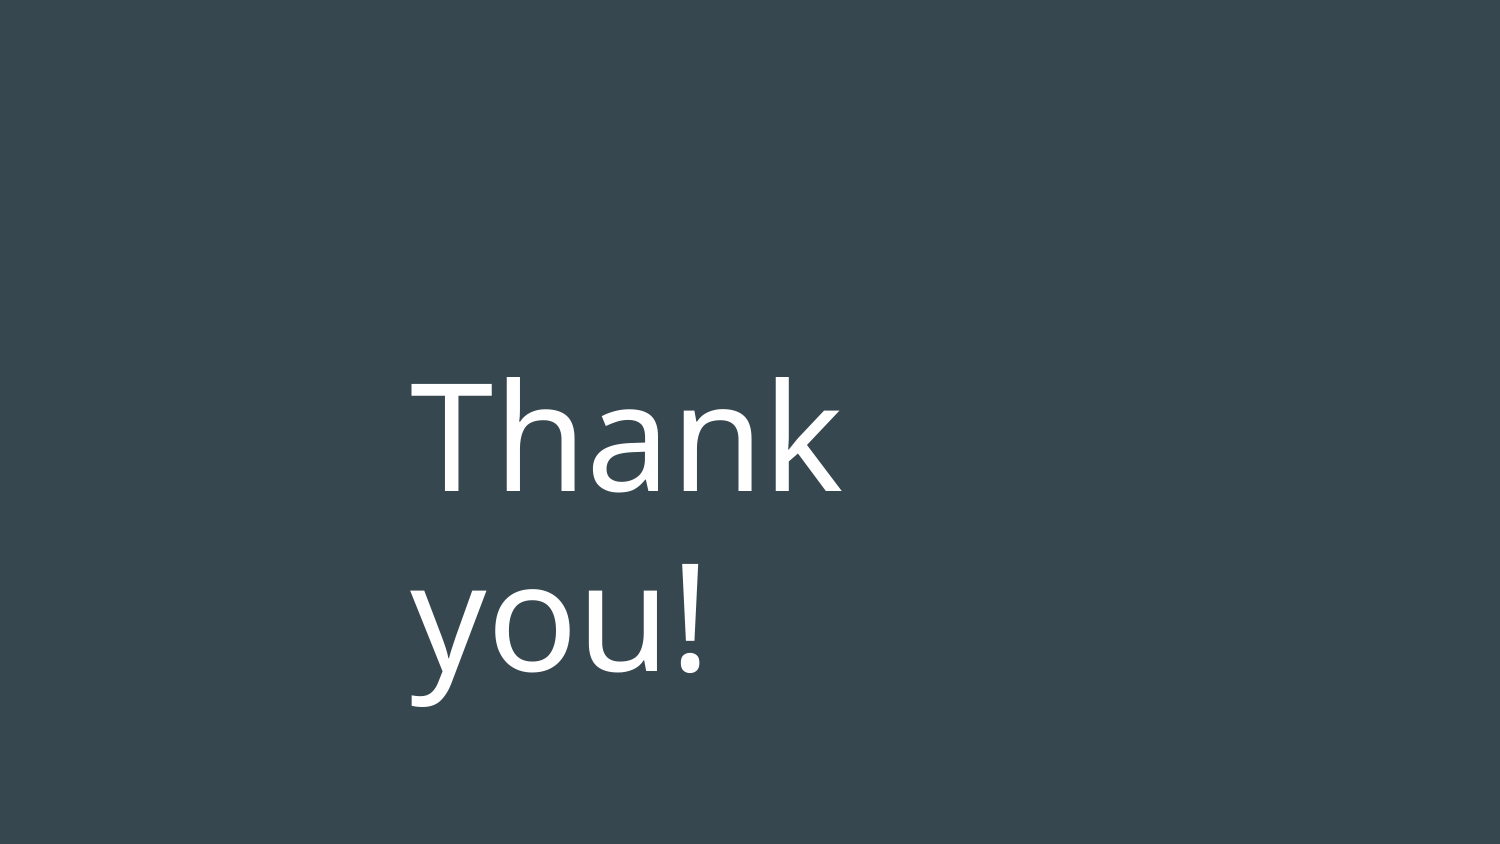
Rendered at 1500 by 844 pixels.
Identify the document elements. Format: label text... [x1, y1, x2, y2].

text_box Thank you! [395, 326, 1162, 717]
